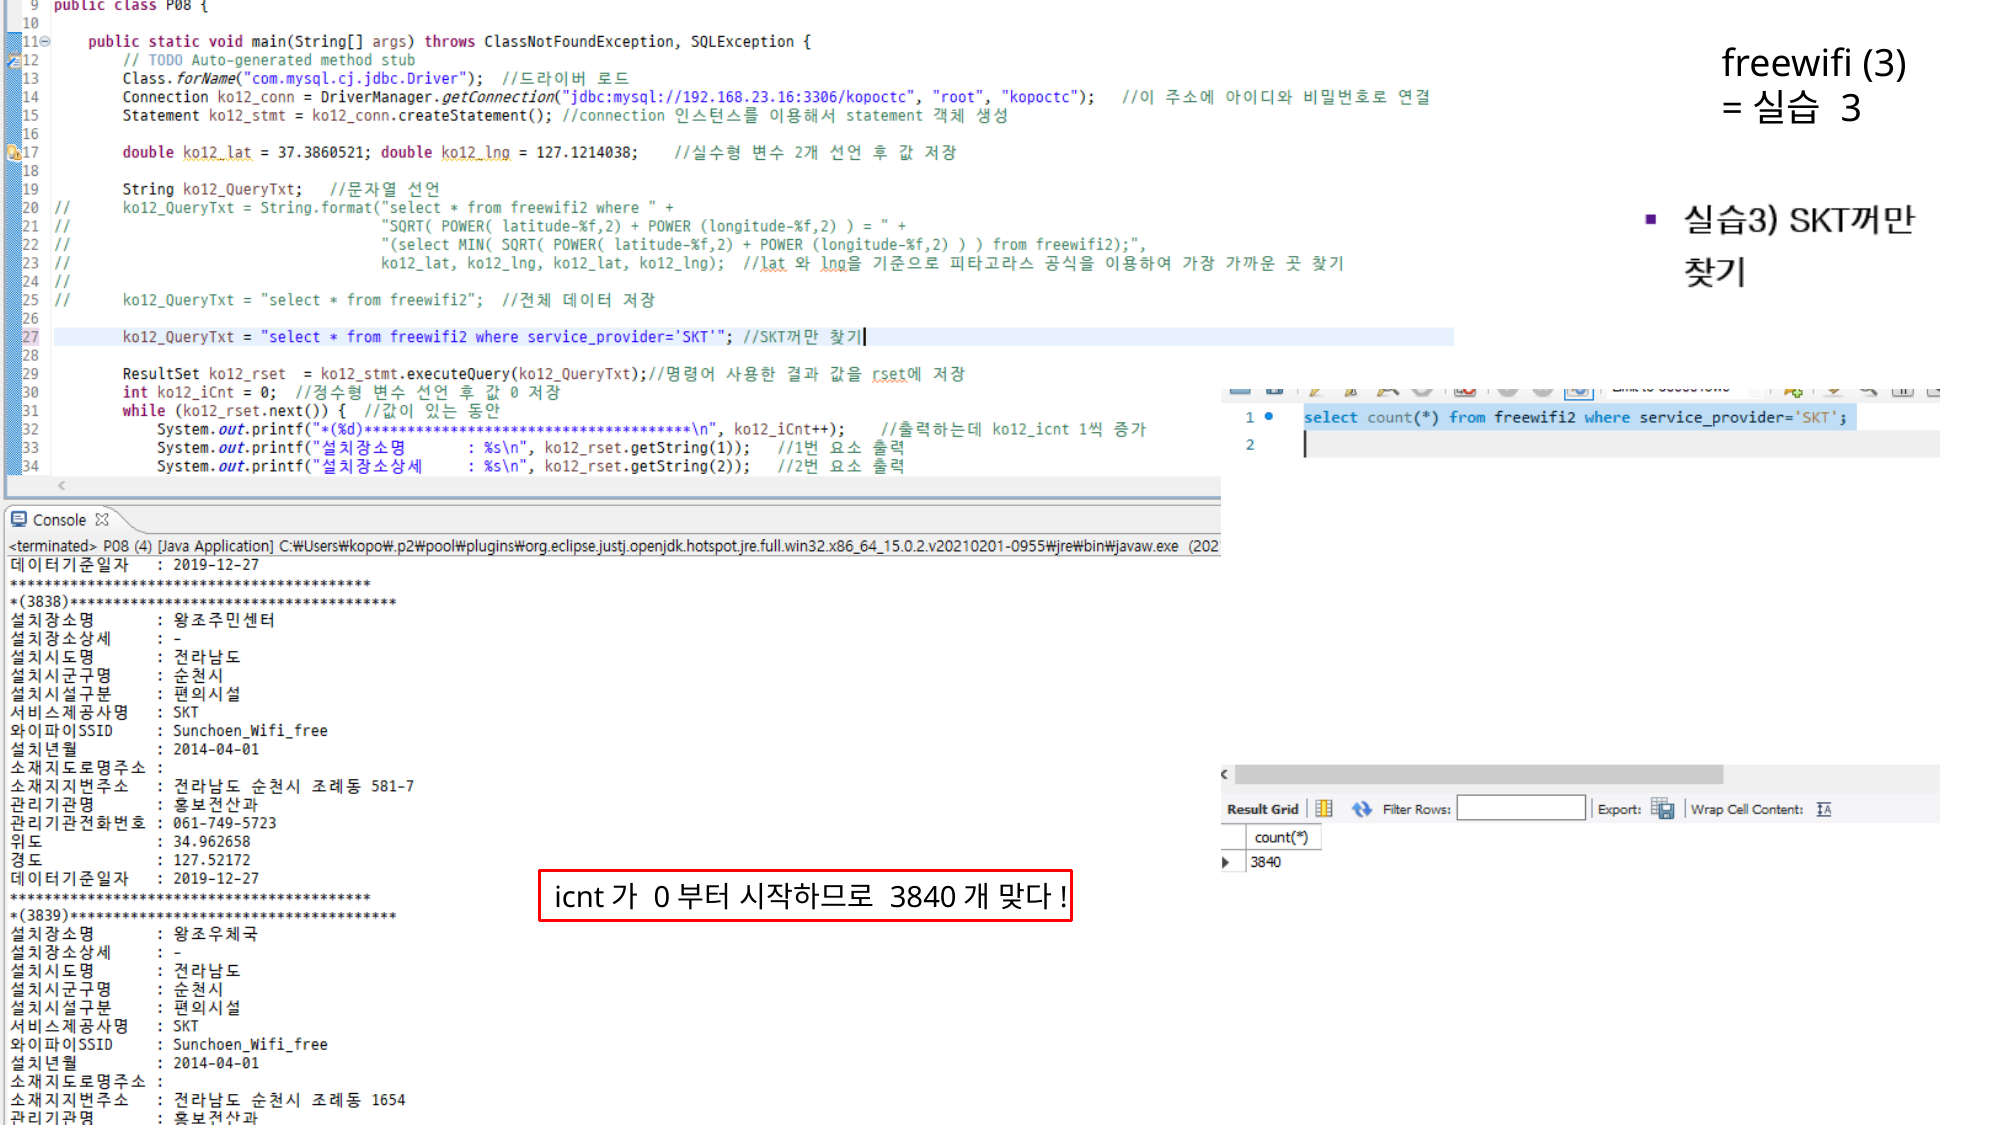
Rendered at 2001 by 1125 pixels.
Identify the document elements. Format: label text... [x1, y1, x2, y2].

picture [1642, 177, 1965, 311]
picture [0, 0, 1940, 1125]
text_box freewifi (3) =실습 3 [1706, 31, 1922, 136]
